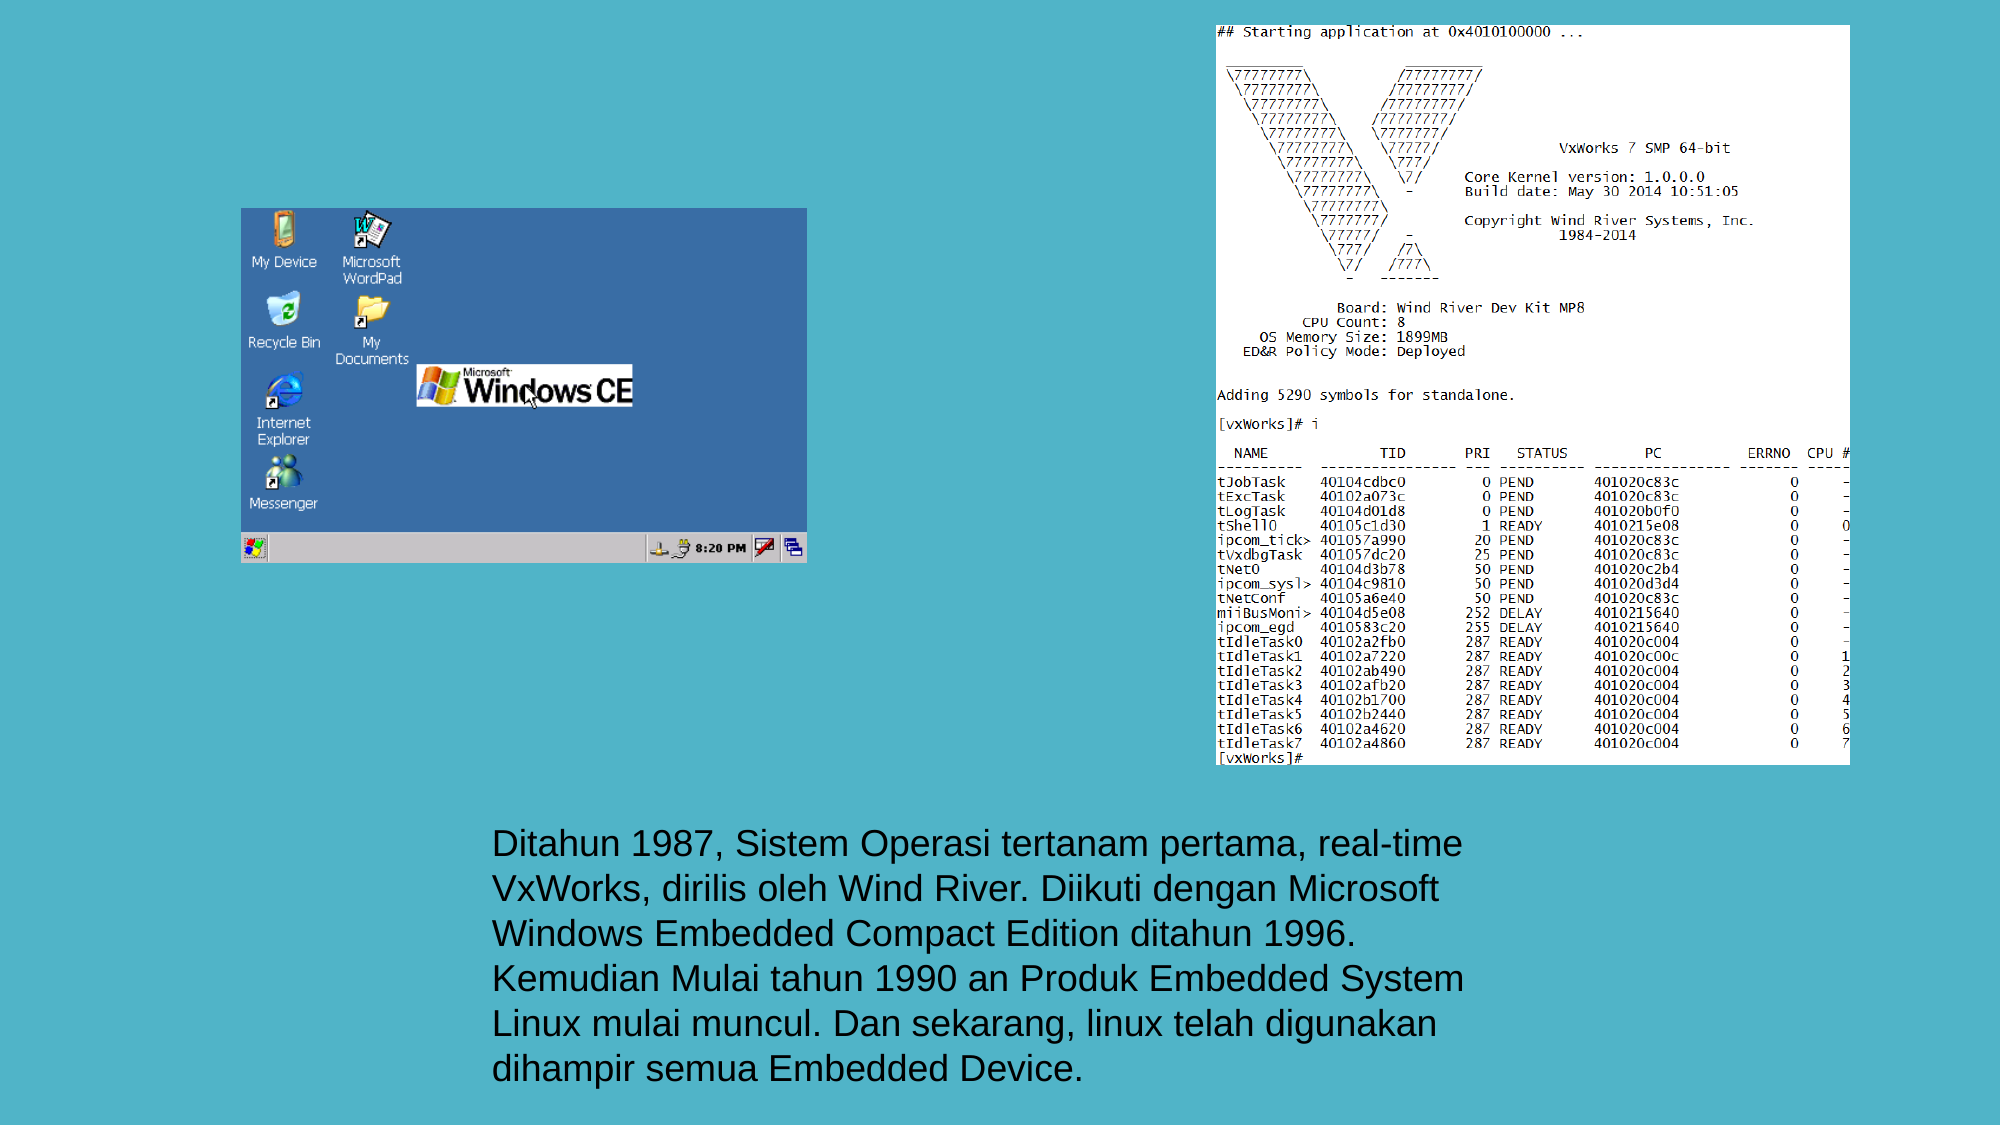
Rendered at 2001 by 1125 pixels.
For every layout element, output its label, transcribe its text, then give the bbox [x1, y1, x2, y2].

picture [240, 208, 808, 563]
text_box Ditahun 1987, Sistem Operasi tertanam pertama, real-time VxWorks, dirilis oleh Wind River. Diikuti dengan Microsoft Windows Embedded Compact Edition ditahun 1996. Kemudian Mulai tahun 1990 an Produk Embedded System Linux mulai muncul. Dan sekarang, linux telah digunakan dihampir semua Embedded Device. [477, 811, 1523, 1097]
picture [1216, 25, 1850, 766]
